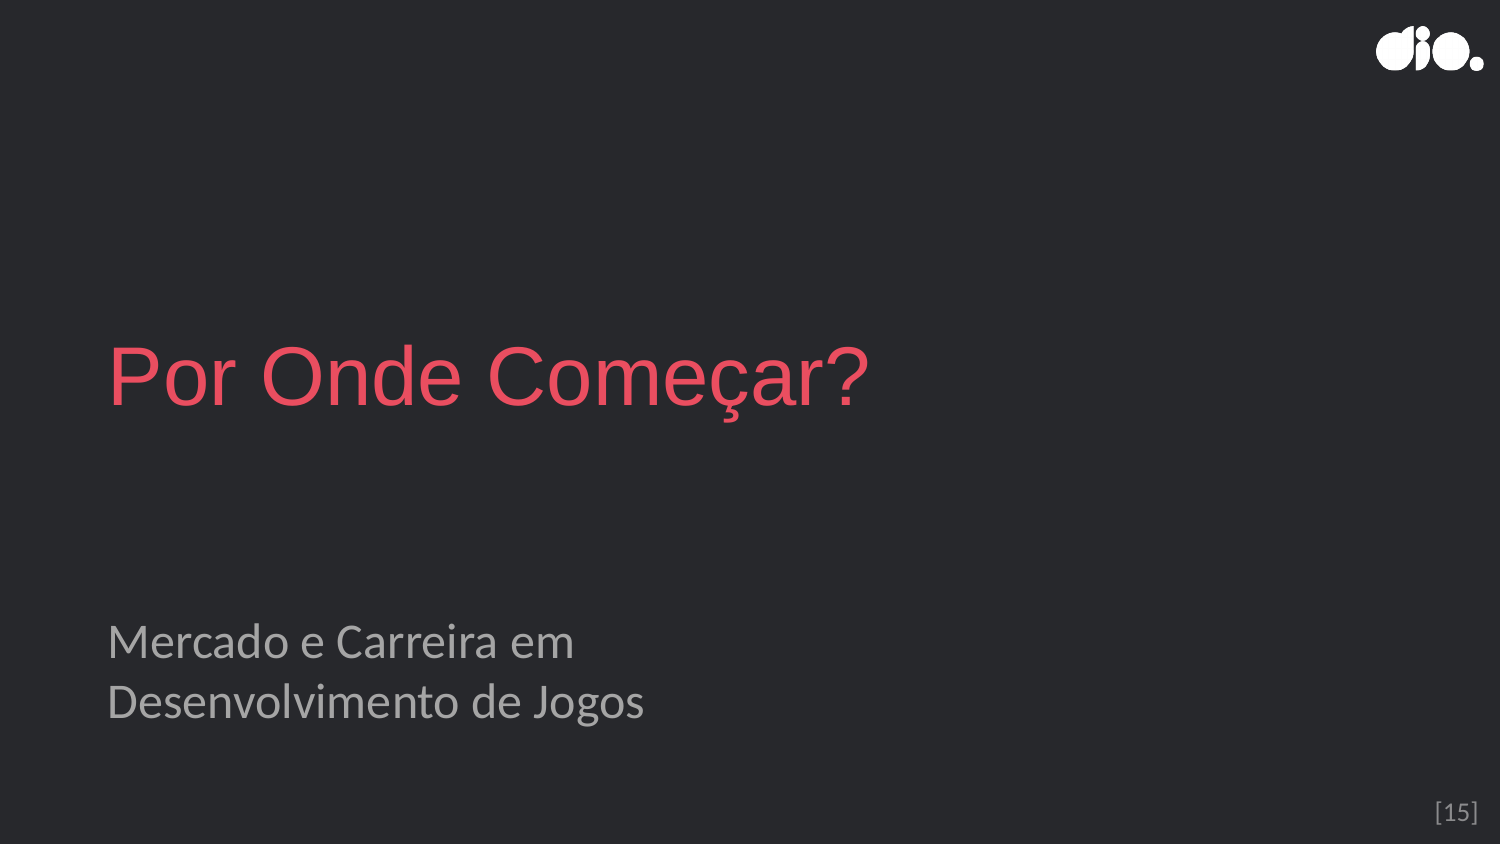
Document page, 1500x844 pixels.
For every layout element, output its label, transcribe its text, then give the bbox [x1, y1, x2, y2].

text_box Mercado e Carreira em Desenvolvimento de Jogos [92, 635, 717, 701]
text_box Por Onde Começar? [92, 292, 1309, 558]
slide_number [15] [1403, 779, 1494, 844]
picture [1376, 26, 1484, 71]
